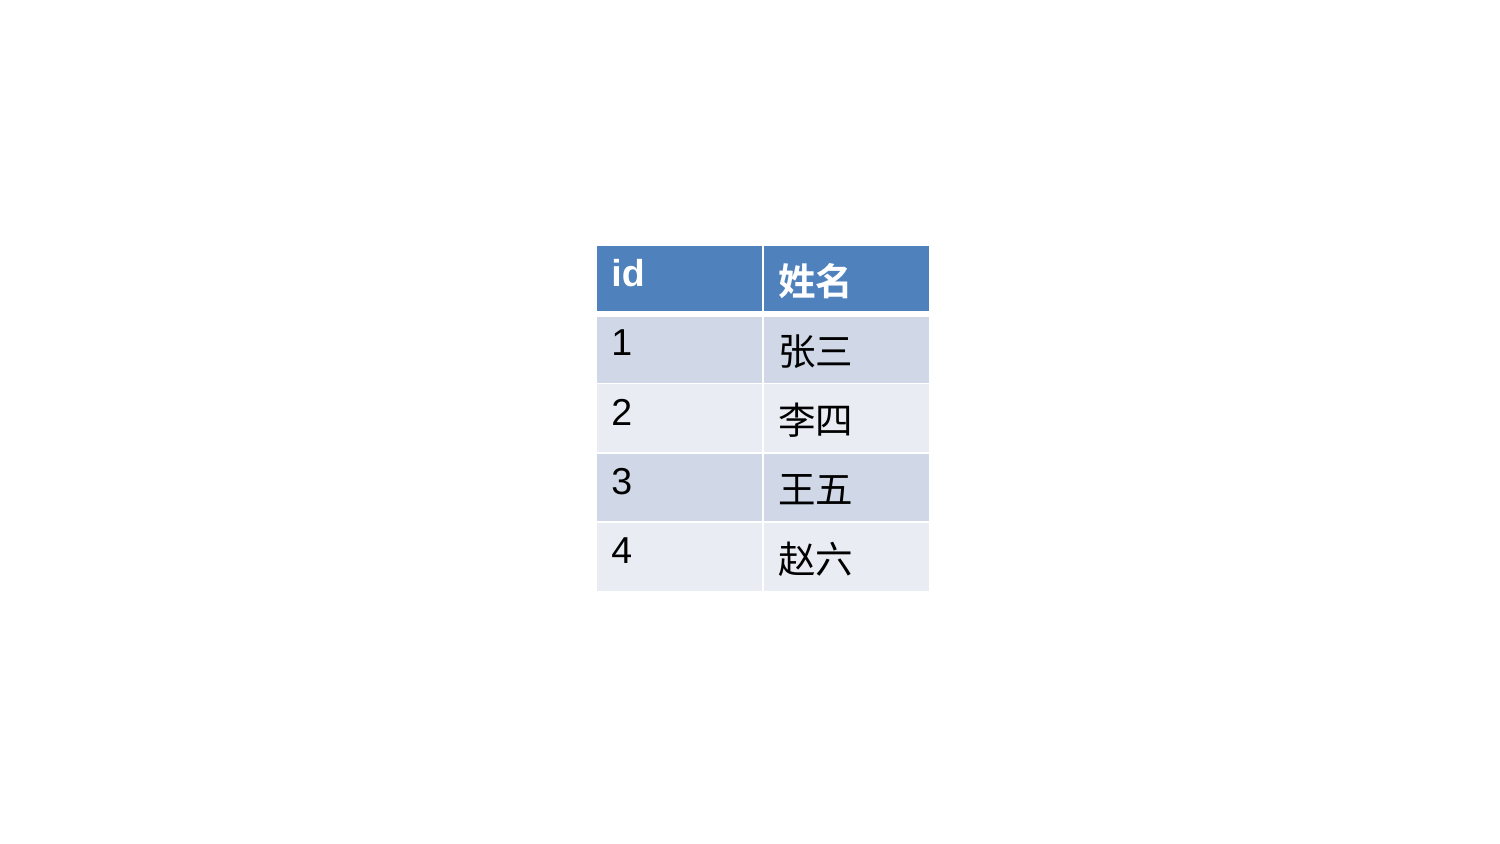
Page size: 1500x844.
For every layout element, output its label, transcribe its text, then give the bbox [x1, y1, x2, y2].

table_cell 1 [597, 317, 762, 383]
table_header 姓名 [764, 246, 929, 311]
table_cell 李四 [764, 384, 929, 452]
table_cell 王五 [764, 454, 929, 521]
table_header id [597, 246, 762, 311]
table_cell 张三 [764, 317, 929, 383]
table_cell 赵六 [764, 523, 929, 591]
table_cell 4 [597, 523, 762, 591]
table_cell 2 [597, 384, 762, 452]
table_cell 3 [597, 454, 762, 521]
